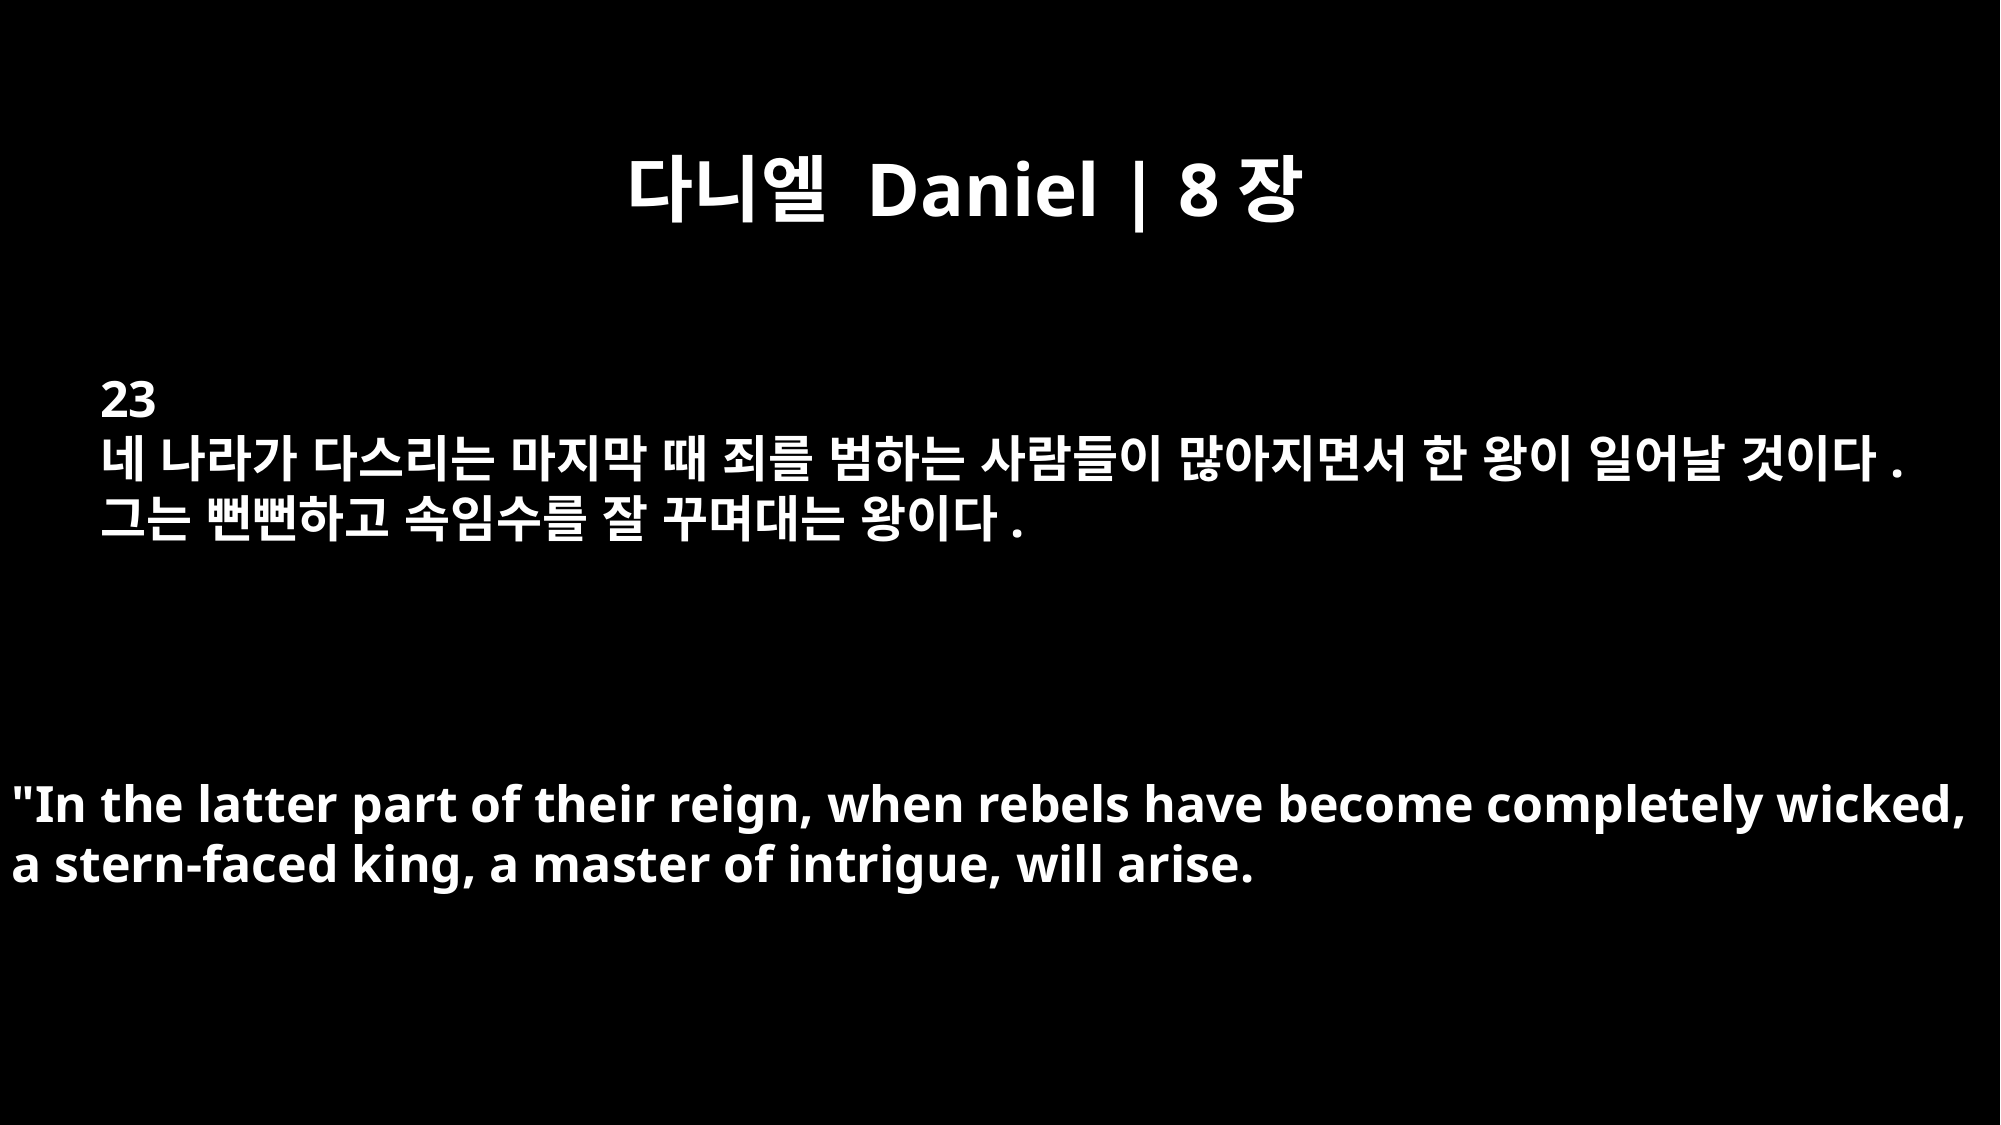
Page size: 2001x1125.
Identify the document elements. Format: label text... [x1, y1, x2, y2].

text_box "In the latter part of their reign, when rebels have become completely wicked, a stern-faced king, a master of intrigue, will arise. [0, 764, 1996, 900]
text_box 다니엘 Daniel | 8장 [611, 136, 1320, 239]
text_box 23 네 나라가 다스리는 마지막 때 죄를 범하는 사람들이 많아지면서 한 왕이 일어날 것이다. 그는 뻔뻔하고 속임수를 잘 꾸며대는 왕이다. [85, 359, 1933, 555]
